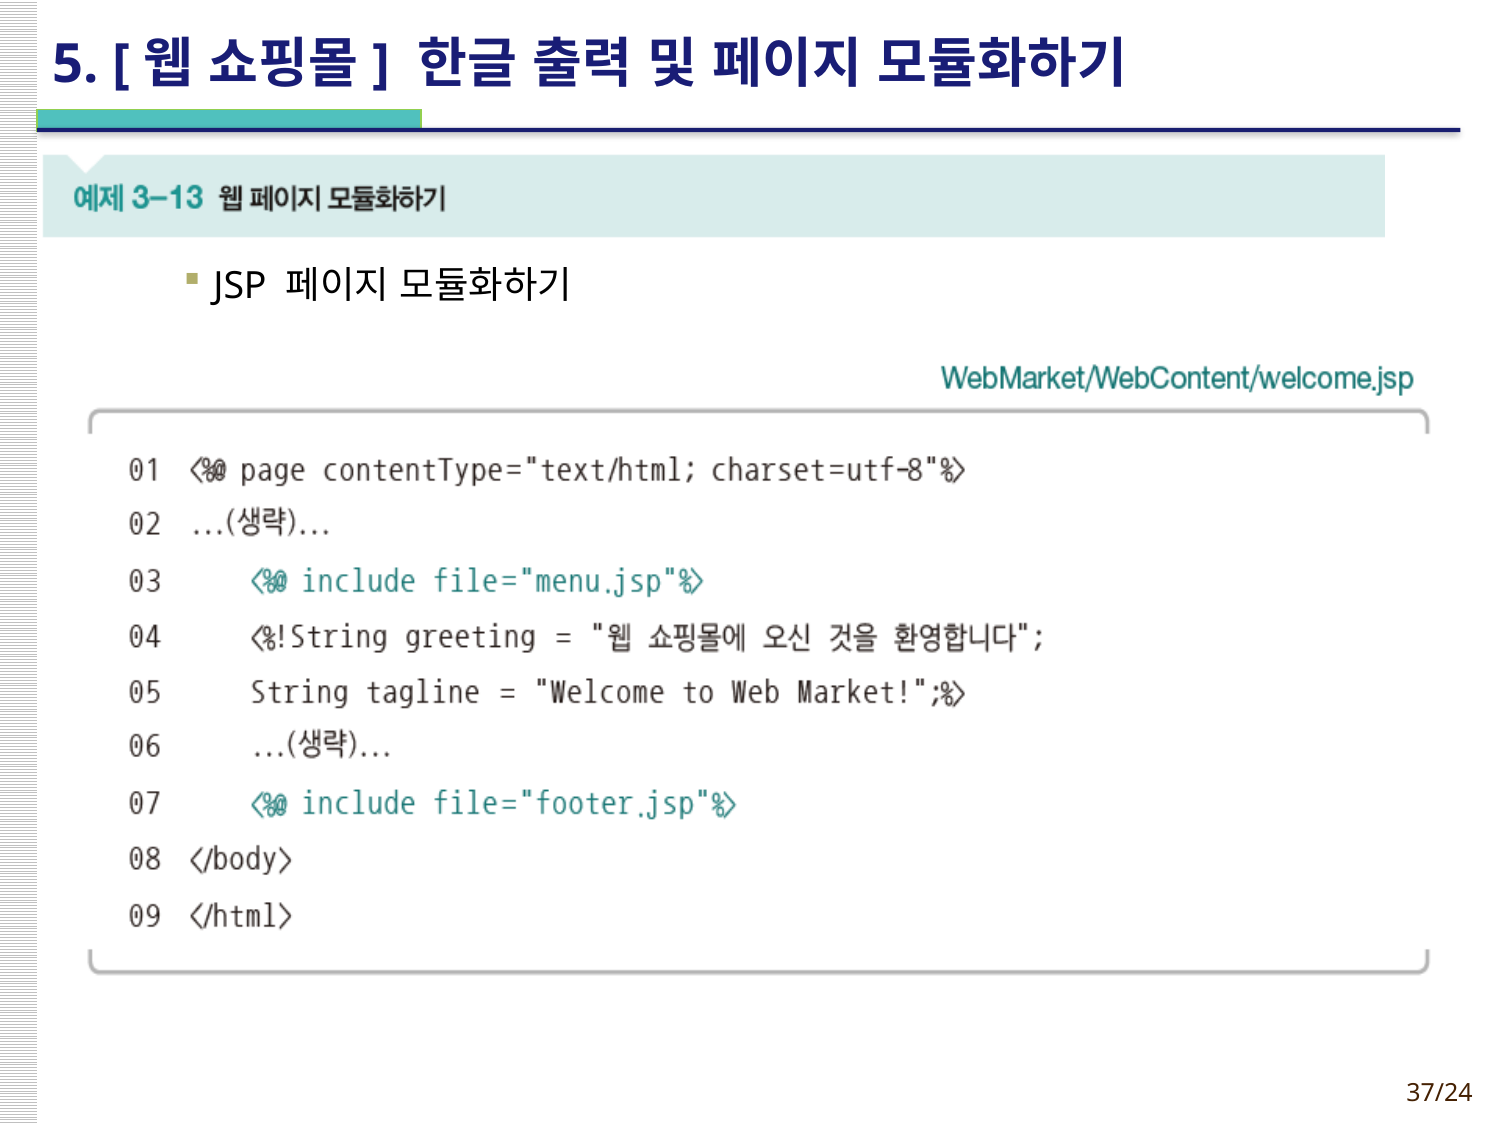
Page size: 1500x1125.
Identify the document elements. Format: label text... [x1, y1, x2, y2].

picture [36, 152, 1385, 239]
picture [68, 336, 1448, 1000]
title 5. [웹 쇼핑몰] 한글 출력 및 페이지 모듈화하기 [37, 13, 1278, 109]
list JSP 페이지 모듈화하기 [109, 184, 1500, 1067]
